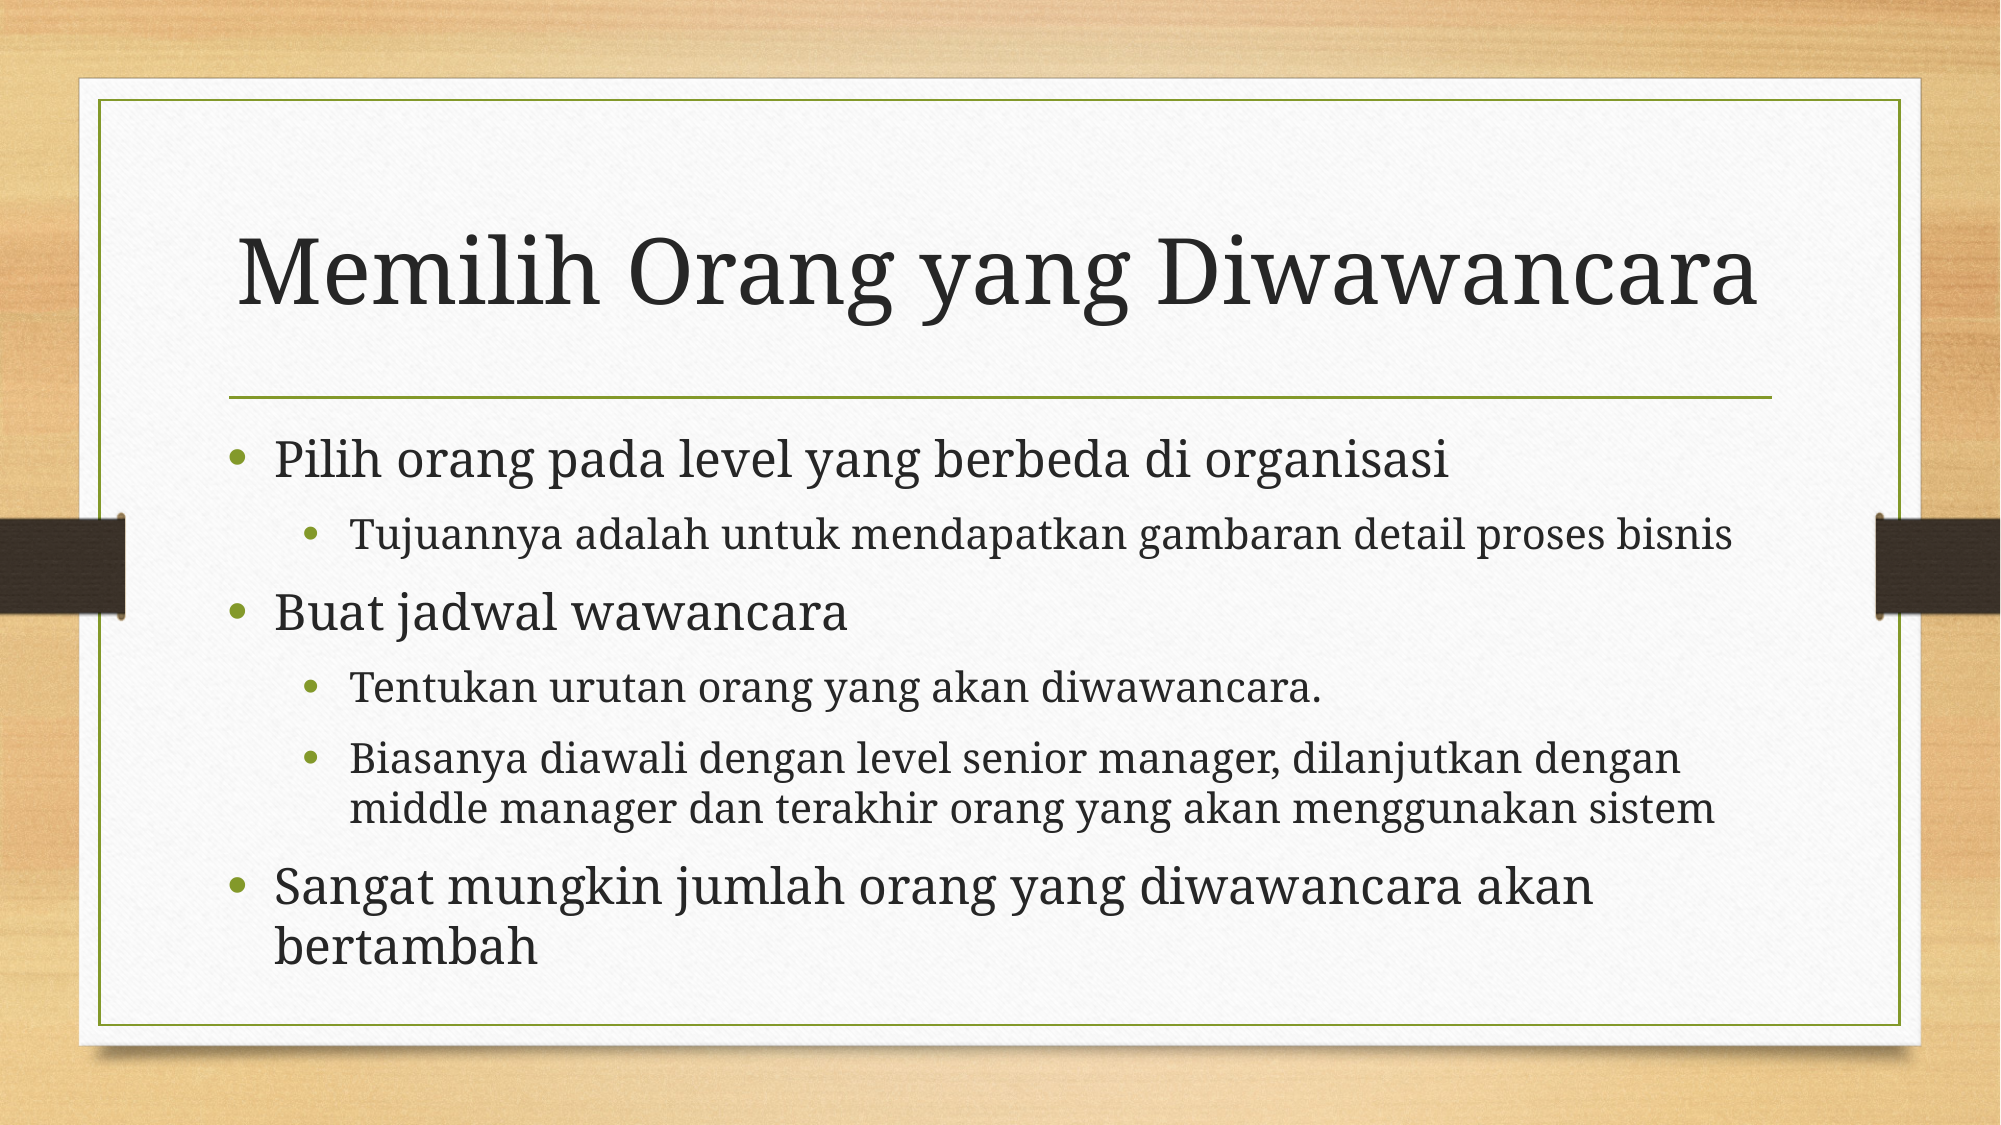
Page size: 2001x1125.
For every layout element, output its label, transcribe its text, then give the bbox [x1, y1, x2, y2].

title Memilih Orang yang Diwawancara [212, 161, 1788, 375]
list Pilih orang pada level yang berbeda di organisasi Tujuannya adalah untuk mendapatkan gambaran detail proses bisnis Buat jadwal wawancara Tentukan urutan orang yang akan diwawancara. Biasanya diawali dengan level senior manager, dilanjutkan dengan middle manager dan terakhir orang yang akan menggunakan sistem Sangat mungkin jumlah orang yang diwawancara akan bertambah [212, 419, 1788, 964]
picture [0, 0, 2001, 1125]
